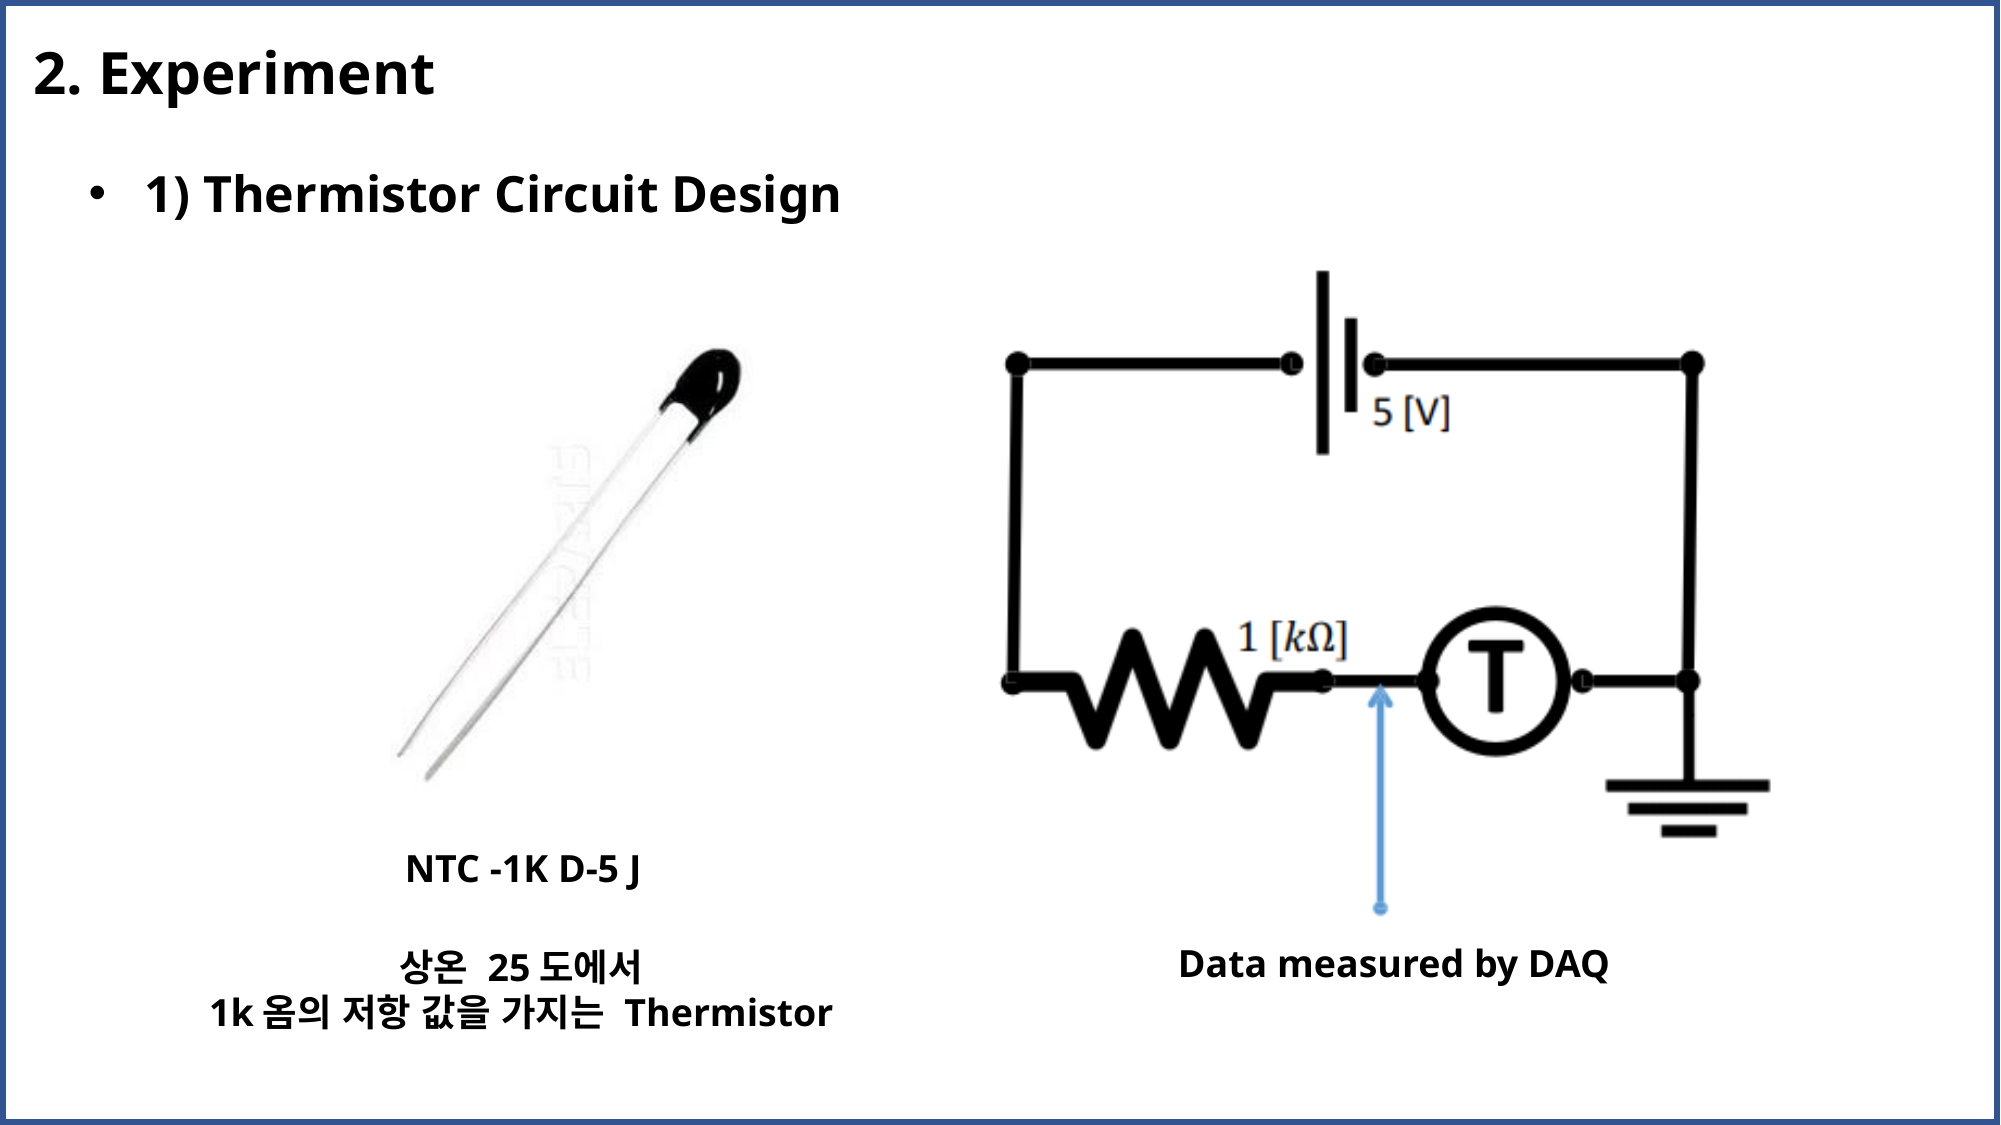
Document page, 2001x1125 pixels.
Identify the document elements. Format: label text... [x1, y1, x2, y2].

text_box 2. Experiment [18, 28, 1807, 114]
text_box 상온 25도에서 1k옴의 저항 값을 가지는 Thermistor [144, 936, 908, 1042]
picture [941, 241, 1784, 921]
text_box Data measured by DAQ [1163, 932, 1656, 992]
text_box 1) Thermistor Circuit Design [73, 139, 1969, 230]
text_box [0, 0, 2000, 1125]
picture [389, 344, 753, 789]
text_box NTC -1K D-5 J [390, 837, 700, 898]
